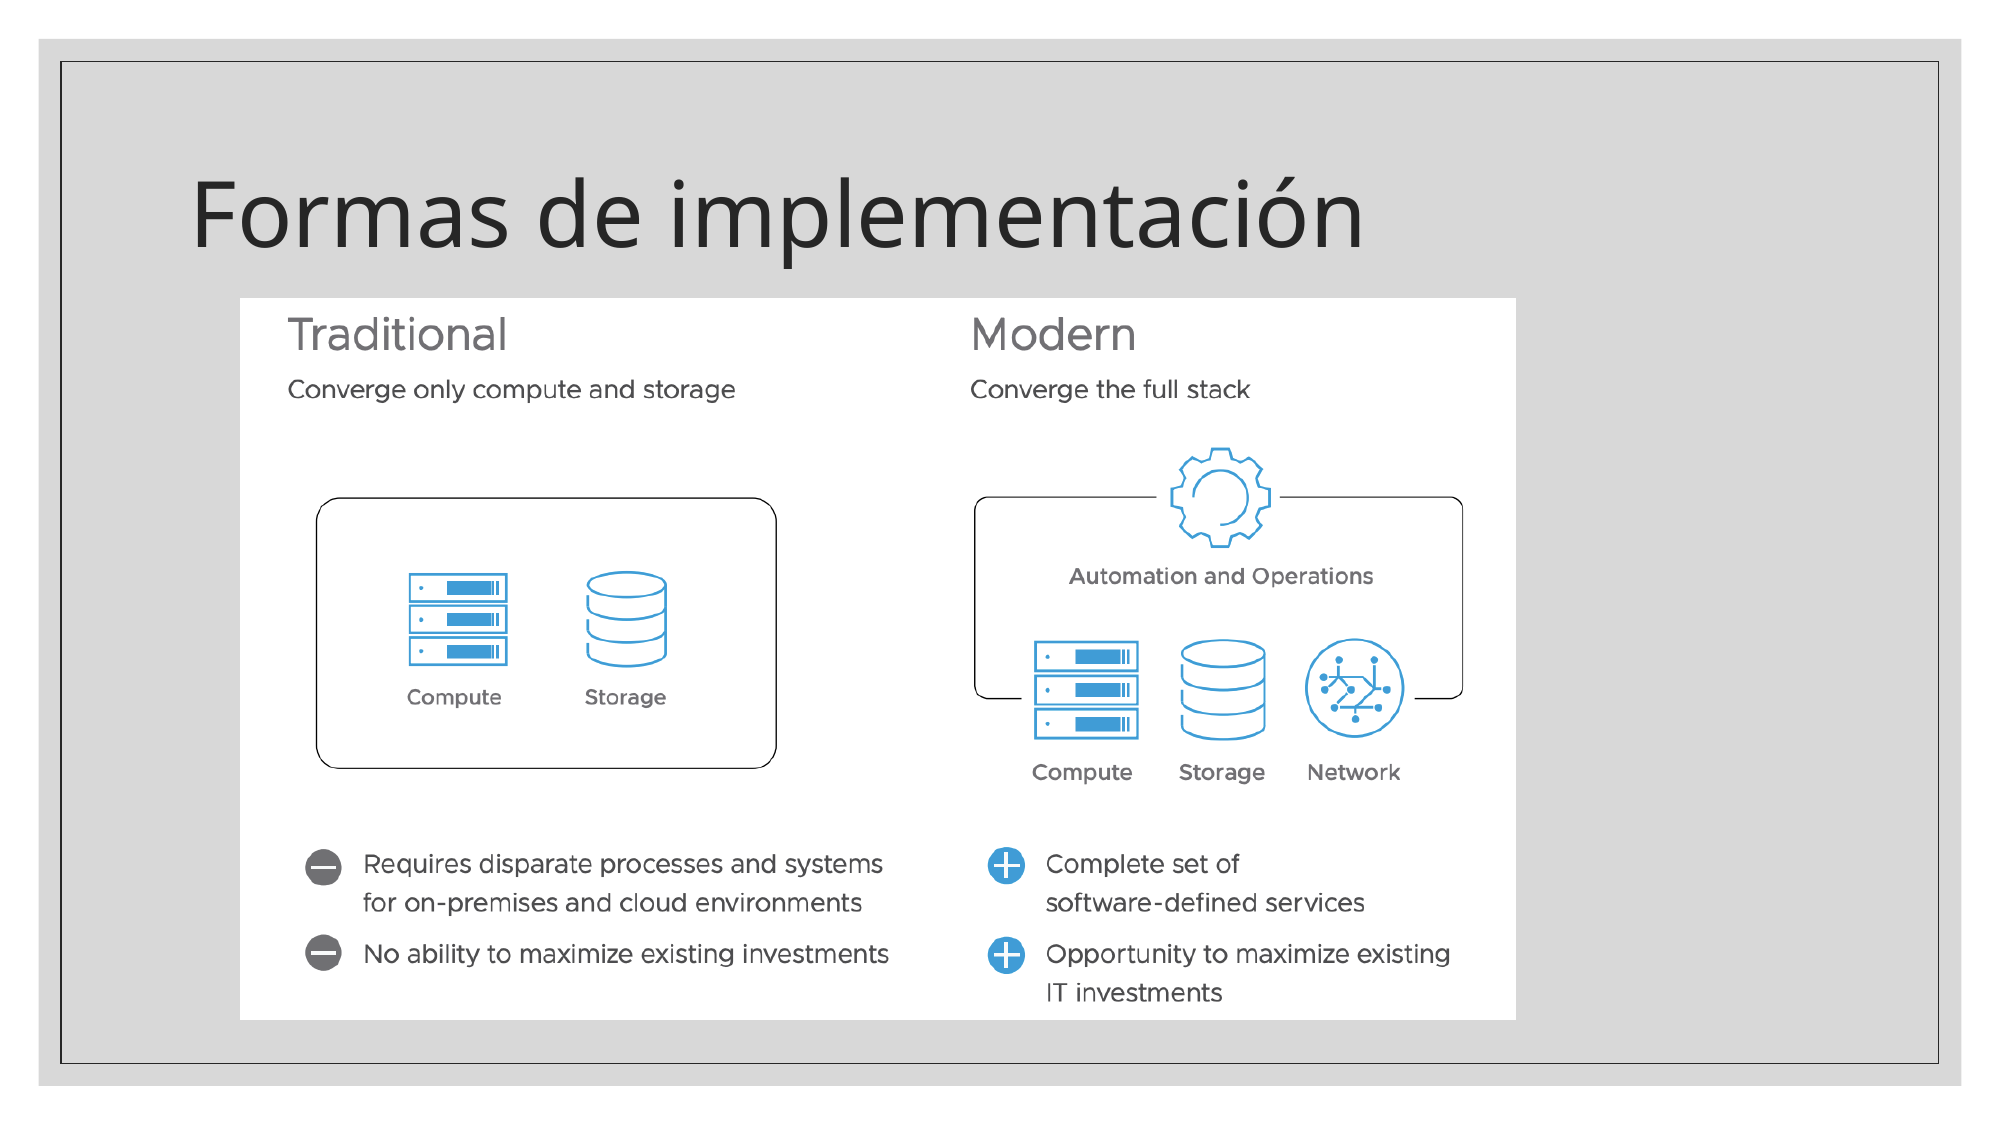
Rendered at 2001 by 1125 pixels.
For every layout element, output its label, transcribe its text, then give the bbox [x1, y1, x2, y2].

picture [240, 298, 1516, 1020]
title Formas de implementación [174, 105, 1825, 331]
